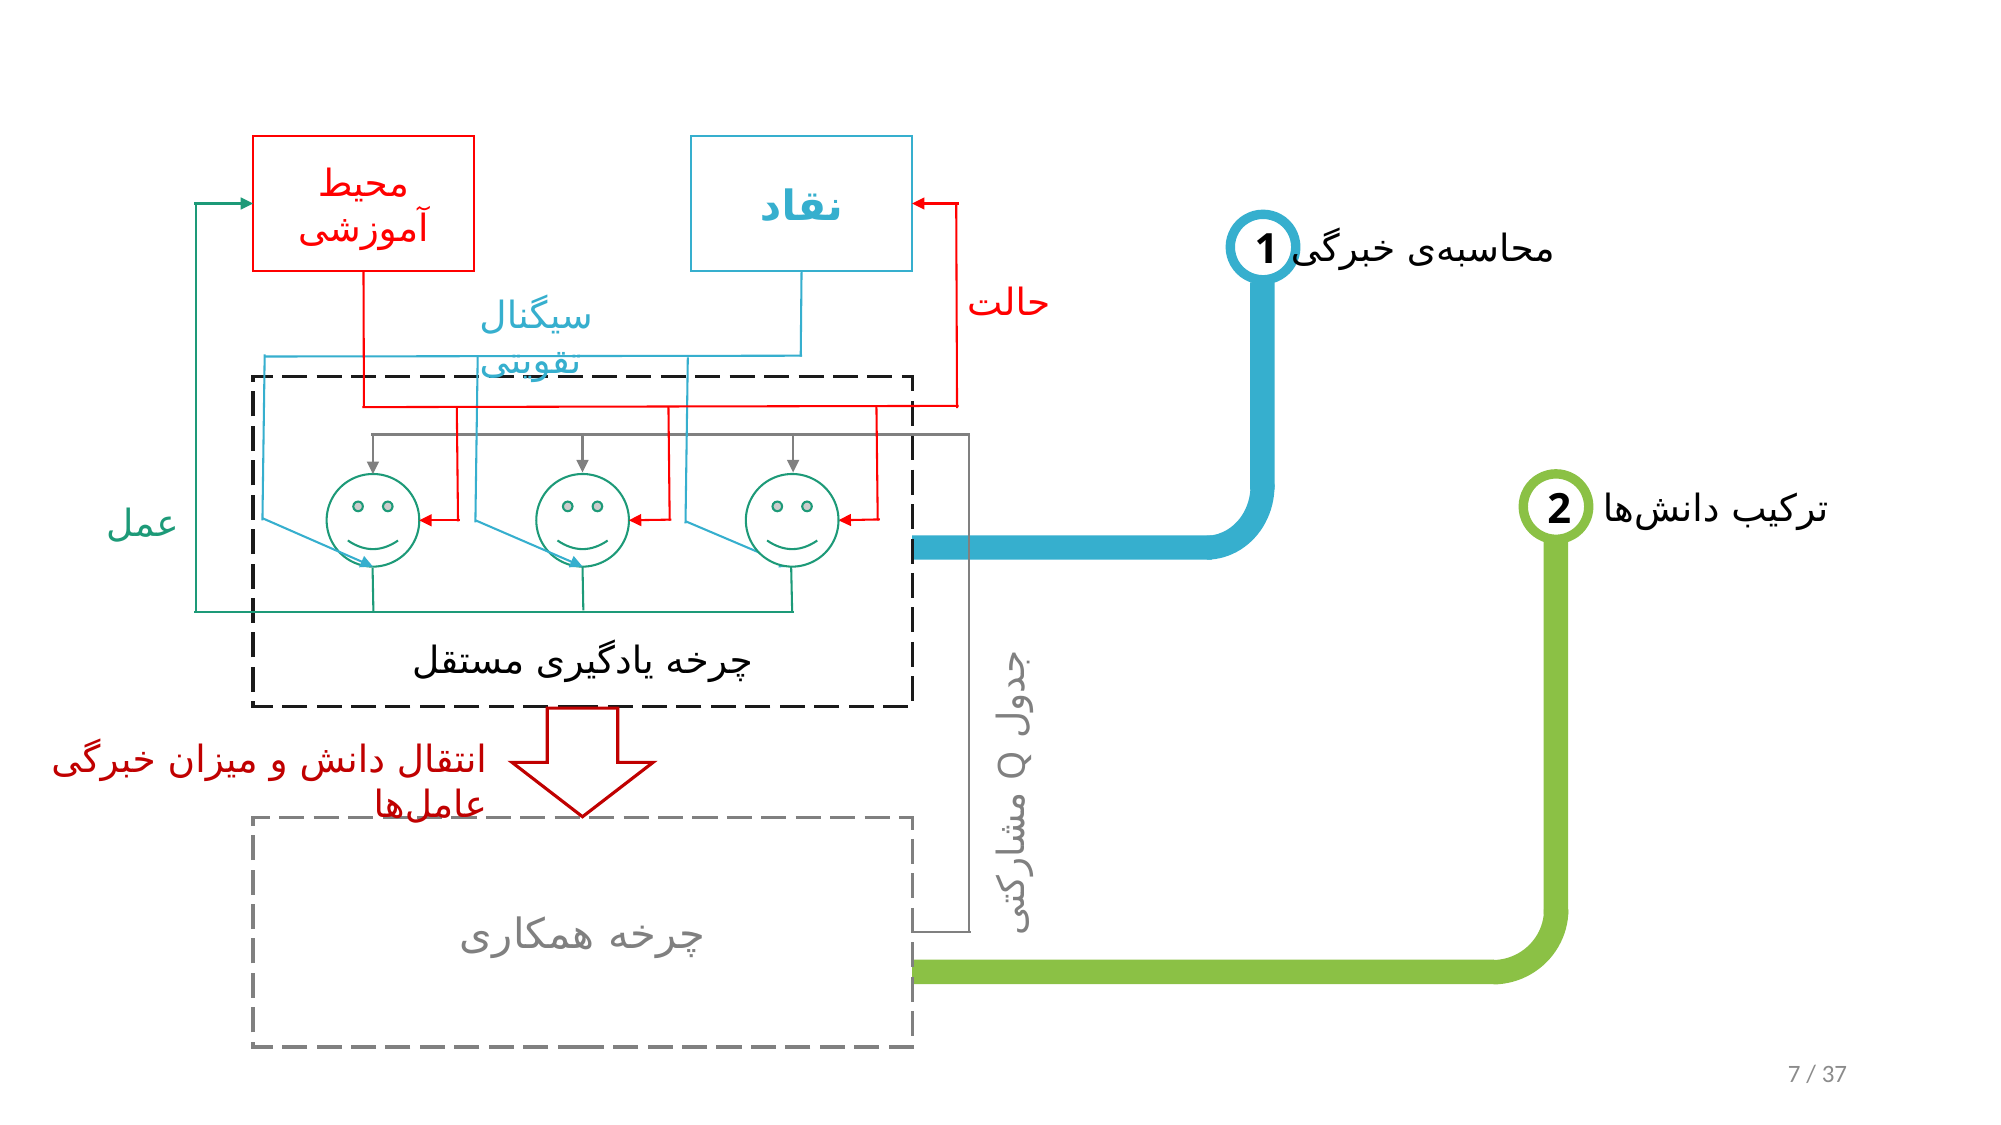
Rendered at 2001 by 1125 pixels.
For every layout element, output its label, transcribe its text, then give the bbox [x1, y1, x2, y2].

slide_number 7 / 37 [1412, 1042, 1863, 1103]
text_box [1543, 539, 1569, 908]
text_box [1062, 959, 1495, 985]
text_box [17, 136, 1062, 1048]
text_box [1062, 534, 1213, 561]
text_box ترکیب دانش‌ها [1587, 476, 1844, 537]
text_box 2 [1522, 472, 1587, 541]
text_box محاسبه‌ی خبرگی [1276, 216, 1570, 277]
text_box [1213, 491, 1276, 561]
text_box [1492, 908, 1570, 986]
text_box 1 [1229, 213, 1279, 281]
text_box [1249, 281, 1276, 491]
